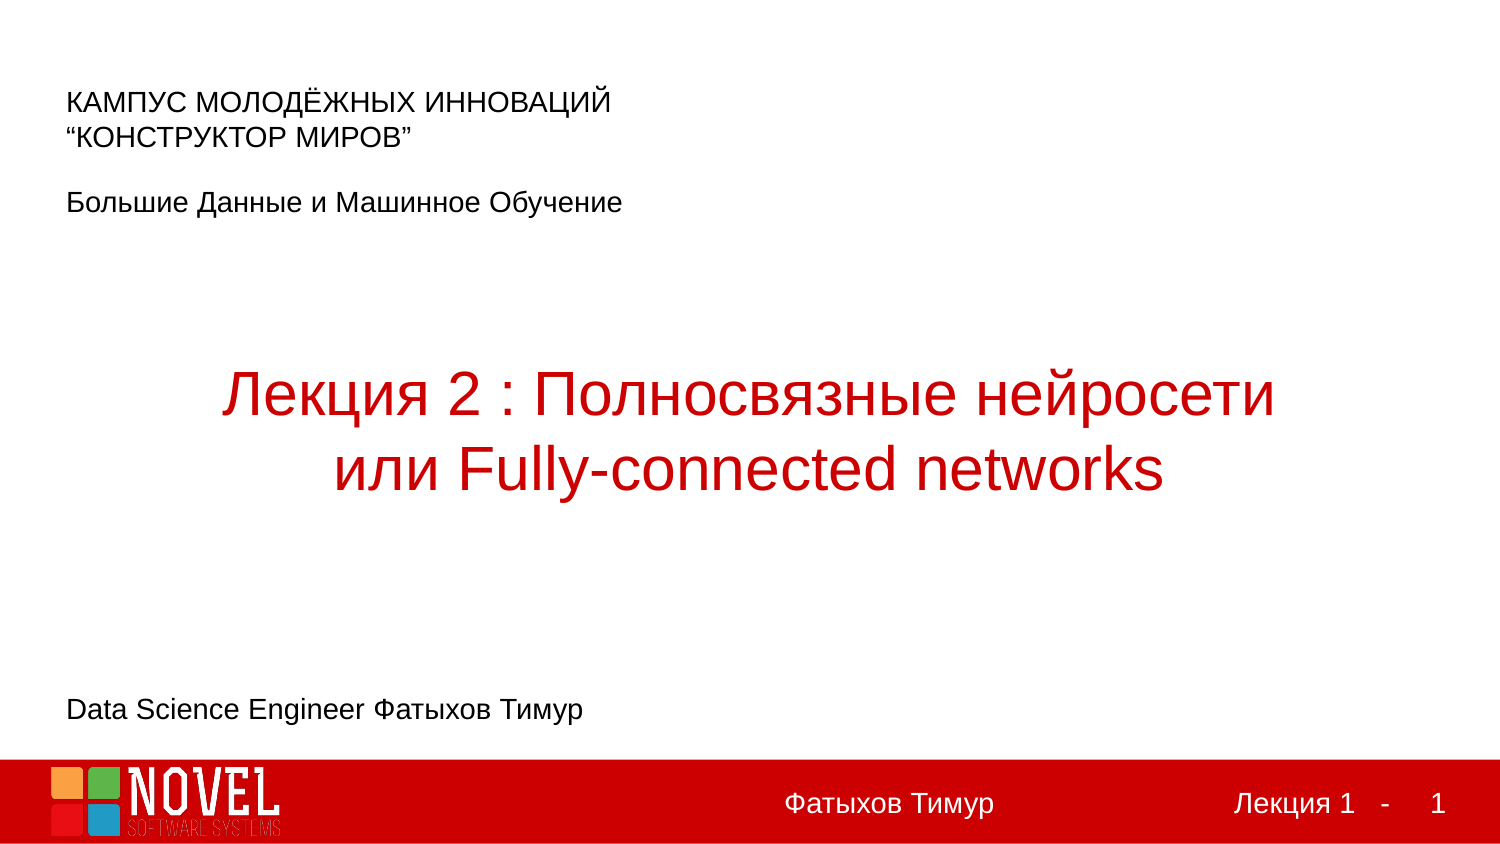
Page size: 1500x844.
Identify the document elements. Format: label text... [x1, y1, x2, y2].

subtitle Data Science Engineer Фатыхов Тимур [51, 674, 1449, 738]
title КАМПУС МОЛОДЁЖНЫХ ИННОВАЦИЙ “КОНСТРУКТОР МИРОВ” [51, 24, 1449, 168]
slide_number ‹#› [1415, 759, 1500, 844]
picture [51, 767, 280, 836]
subtitle Большие Данные и Машинное Обучение [51, 168, 1449, 253]
subtitle Лекция 2 : Полносвязные нейросети или Fully-connected networks [51, 337, 1449, 553]
